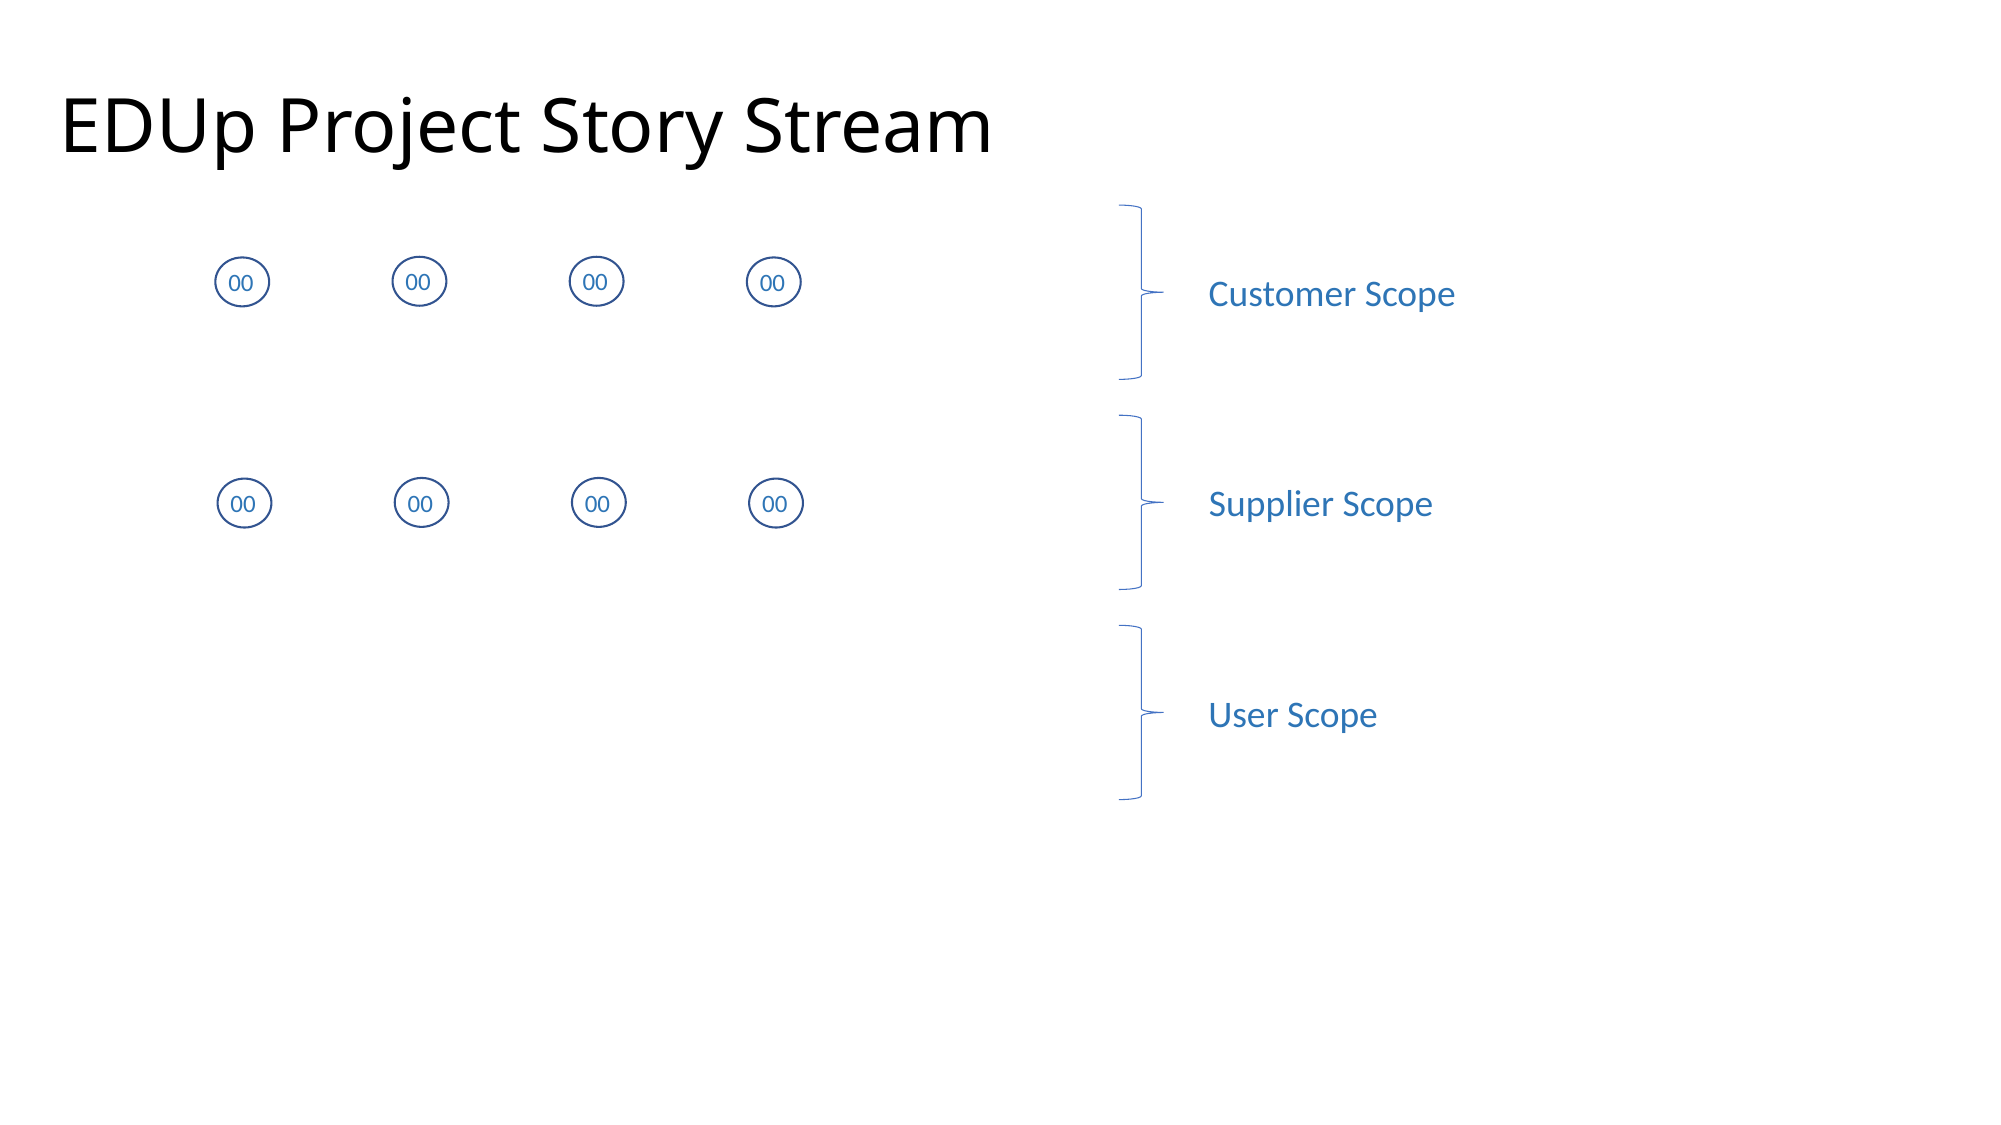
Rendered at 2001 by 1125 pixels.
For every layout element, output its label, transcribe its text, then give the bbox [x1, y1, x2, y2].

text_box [569, 477, 626, 527]
title EDUp Project Story Stream [44, 0, 2000, 258]
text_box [1118, 625, 1395, 800]
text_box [1118, 415, 1451, 590]
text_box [213, 257, 270, 307]
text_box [392, 477, 449, 527]
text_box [744, 257, 801, 307]
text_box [746, 478, 803, 528]
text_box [215, 478, 272, 528]
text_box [567, 256, 624, 306]
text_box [1118, 205, 1473, 380]
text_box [390, 256, 447, 306]
